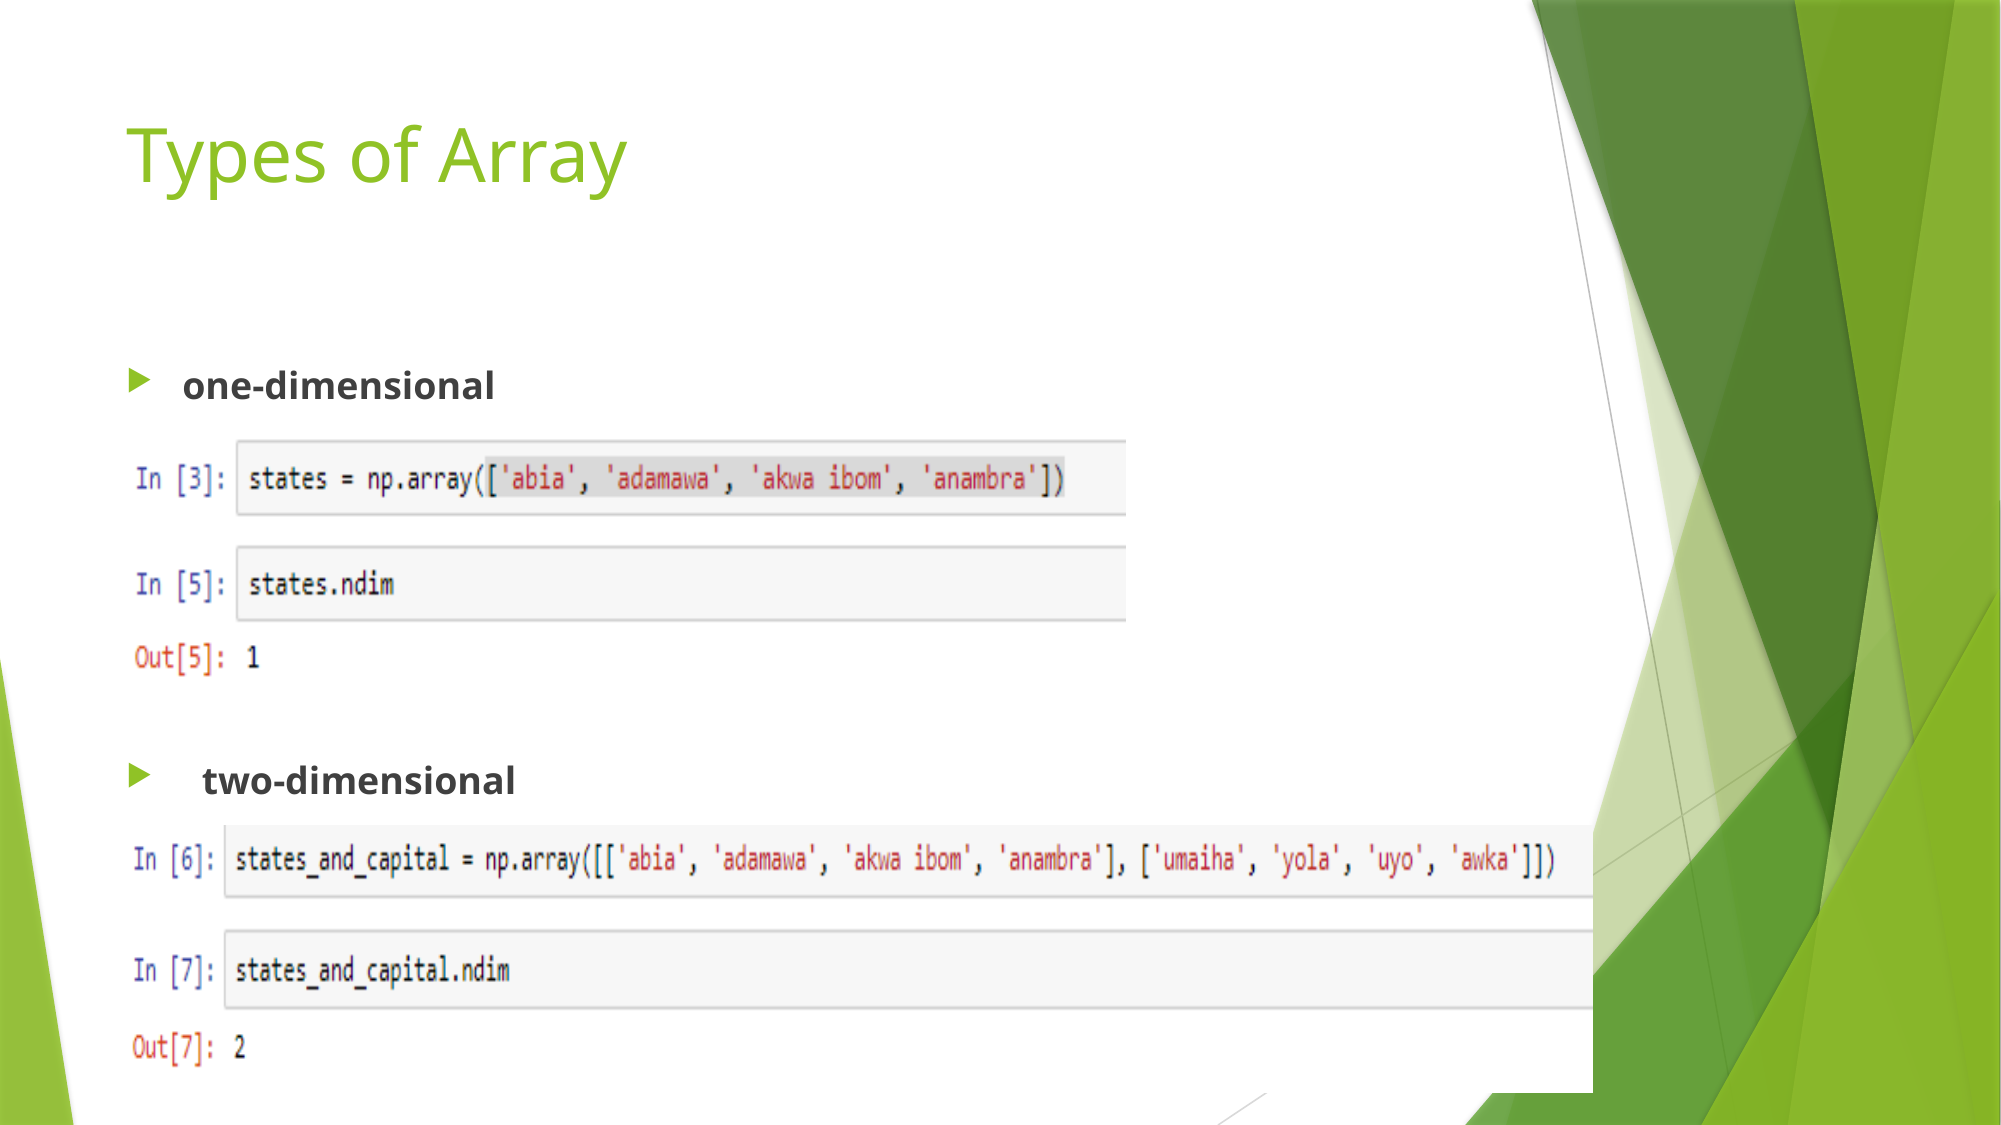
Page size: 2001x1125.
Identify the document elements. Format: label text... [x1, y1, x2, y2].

title Types of Array [111, 99, 1522, 317]
picture [110, 429, 1127, 682]
list one-dimensional two-dimensional [111, 354, 1522, 824]
picture [110, 825, 1594, 1093]
